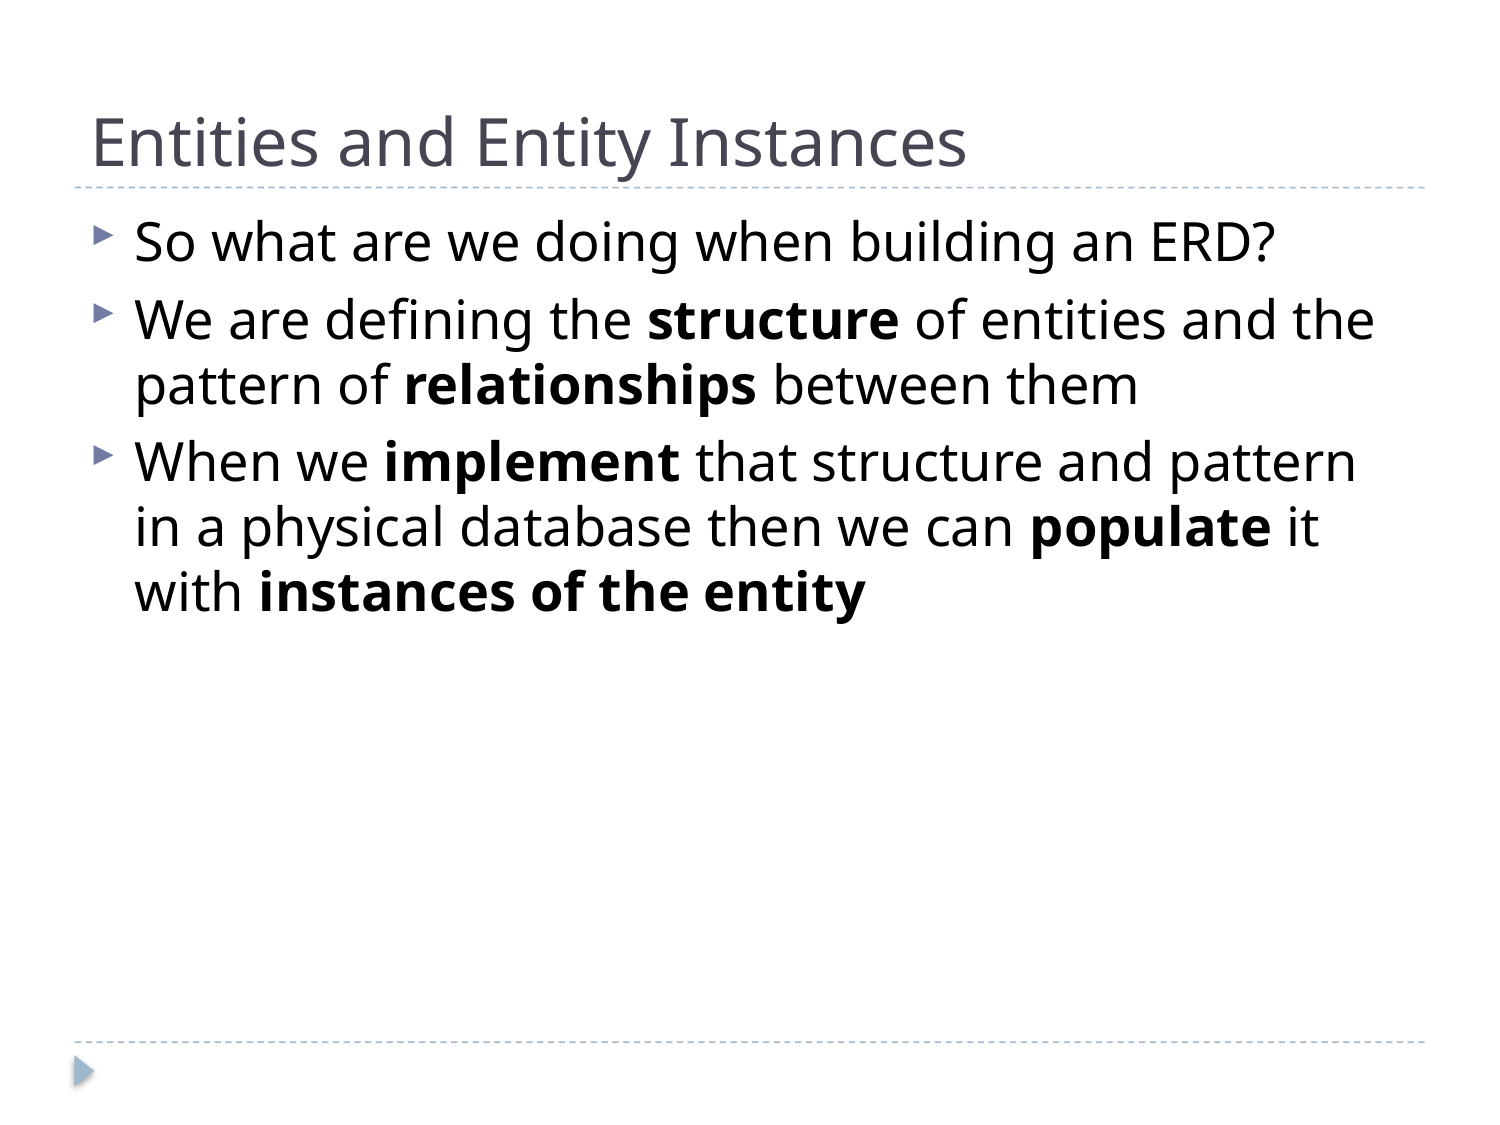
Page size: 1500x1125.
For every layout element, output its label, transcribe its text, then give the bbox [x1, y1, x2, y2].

title Entities and Entity Instances [75, 24, 1425, 188]
list So what are we doing when building an ERD? We are defining the structure of entities and the pattern of relationships between them When we implement that structure and pattern in a physical database then we can populate it with instances of the entity [75, 200, 1425, 1010]
